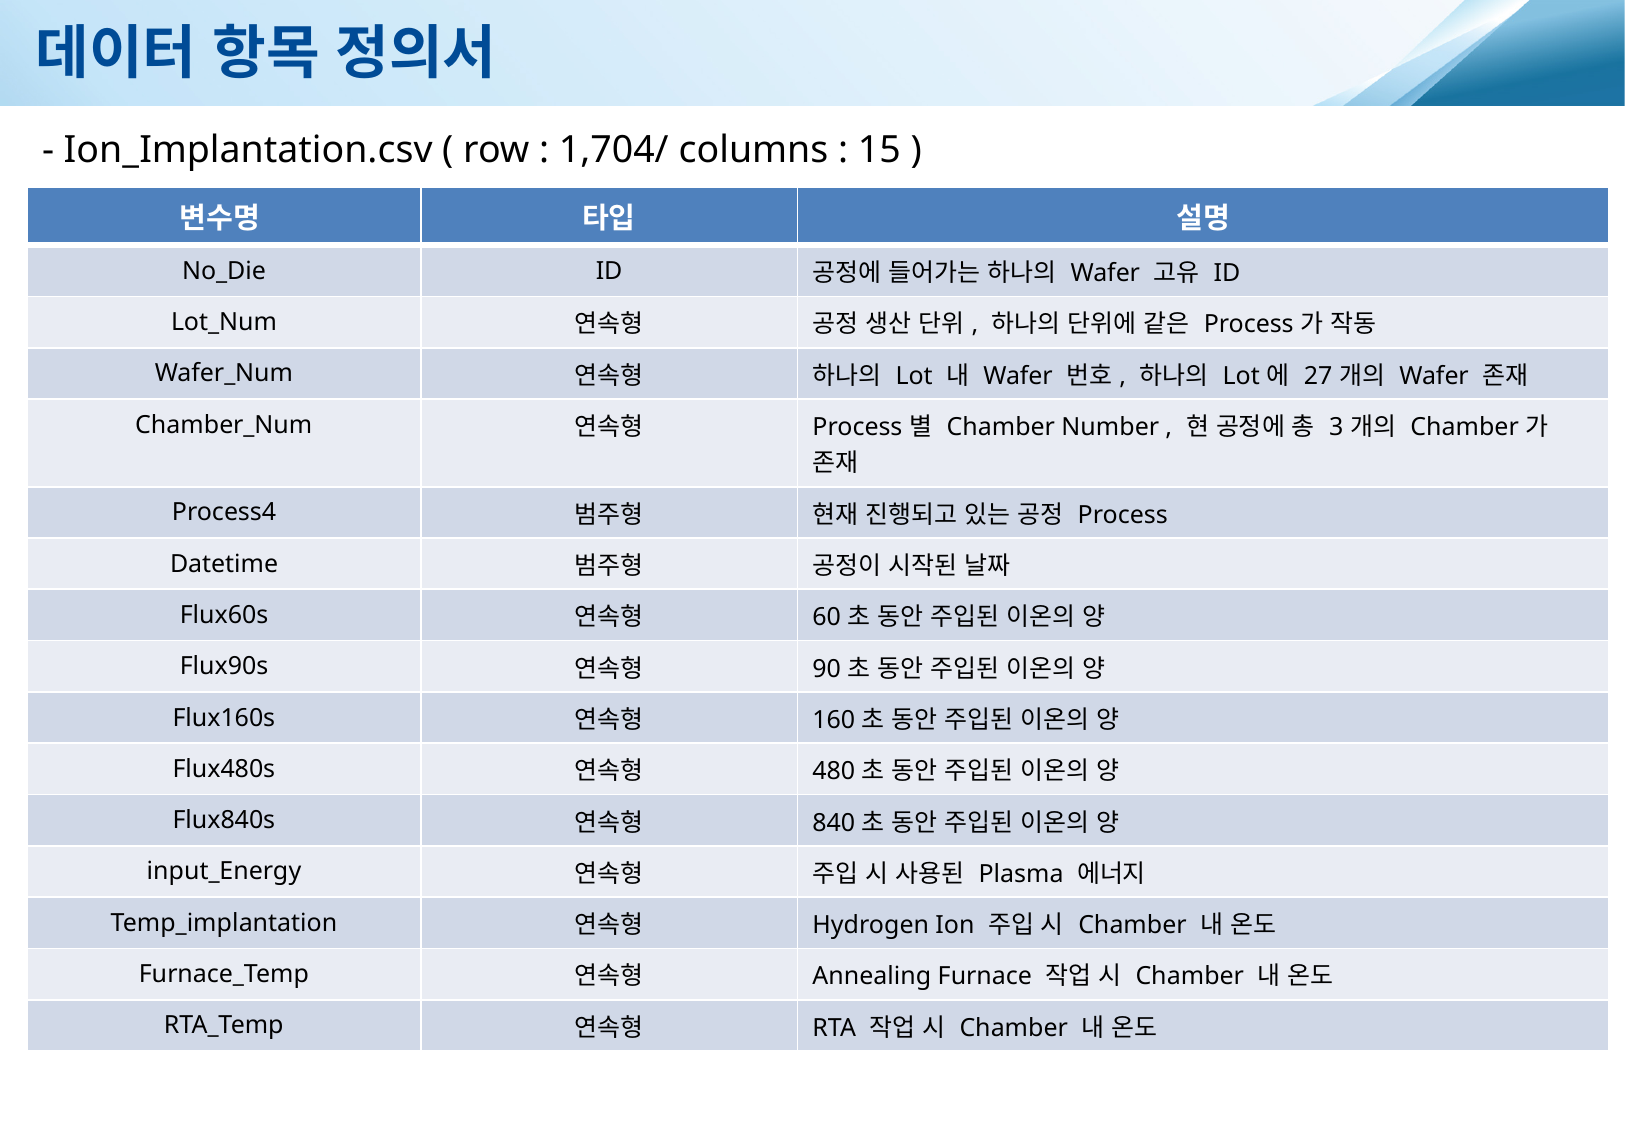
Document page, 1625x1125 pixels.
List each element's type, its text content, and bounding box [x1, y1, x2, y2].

table_cell 연속형 [422, 949, 797, 999]
table_cell 연속형 [422, 590, 797, 640]
picture [0, 0, 1625, 106]
table_cell 주입 시 사용된 Plasma 에너지 [798, 847, 1608, 896]
table_cell Furnace_Temp [28, 949, 420, 999]
table_cell RTA 작업 시 Chamber 내 온도 [798, 1001, 1608, 1050]
table_cell 연속형 [422, 898, 797, 948]
table_cell 범주형 [422, 539, 797, 588]
table_cell Chamber_Num [28, 400, 420, 486]
table_header 설명 [798, 188, 1608, 242]
table_cell 연속형 [422, 795, 797, 845]
table_cell input_Energy [28, 847, 420, 896]
table_cell 연속형 [422, 400, 797, 486]
table_cell Wafer_Num [28, 349, 420, 398]
table_cell 60초 동안 주입된 이온의 양 [798, 590, 1608, 640]
table_cell 하나의 Lot 내 Wafer 번호, 하나의 Lot에 27개의 Wafer 존재 [798, 349, 1608, 398]
table_cell 공정이 시작된 날짜 [798, 539, 1608, 588]
table_cell 현재 진행되고 있는 공정 Process [798, 488, 1608, 537]
table_cell Lot_Num [28, 297, 420, 347]
table_cell 연속형 [422, 1001, 797, 1050]
table_cell Process별 Chamber Number , 현 공정에 총 3개의 Chamber가 존재 [798, 400, 1608, 486]
table_cell Flux160s [28, 693, 420, 742]
table_cell Datetime [28, 539, 420, 588]
table_cell 90초 동안 주입된 이온의 양 [798, 641, 1608, 691]
table_cell Flux840s [28, 795, 420, 845]
table_cell 480초 동안 주입된 이온의 양 [798, 744, 1608, 794]
table_cell 연속형 [422, 847, 797, 896]
table_cell 연속형 [422, 641, 797, 691]
table_cell ID [422, 248, 797, 296]
table_cell RTA_Temp [28, 1001, 420, 1050]
table_cell Flux480s [28, 744, 420, 794]
table_cell 연속형 [422, 349, 797, 398]
table_cell Temp_implantation [28, 898, 420, 948]
table_cell 연속형 [422, 297, 797, 347]
table_header 변수명 [28, 188, 420, 242]
table_cell Flux60s [28, 590, 420, 640]
table_cell No_Die [28, 248, 420, 296]
table_cell 840초 동안 주입된 이온의 양 [798, 795, 1608, 845]
table_cell 범주형 [422, 488, 797, 537]
table_cell 160초 동안 주입된 이온의 양 [798, 693, 1608, 742]
table_cell 연속형 [422, 744, 797, 794]
table_cell Flux90s [28, 641, 420, 691]
table_cell Process4 [28, 488, 420, 537]
table_header 타입 [422, 188, 797, 242]
table_cell Hydrogen Ion 주입 시 Chamber 내 온도 [798, 898, 1608, 948]
table_cell 공정 생산 단위, 하나의 단위에 같은 Process가 작동 [798, 297, 1608, 347]
text_box - Ion_Implantation.csv ( row : 1,704/ columns : 15 ) [27, 117, 1071, 177]
table_cell 연속형 [422, 693, 797, 742]
text_box 데이터 항목 정의서 [21, 7, 1108, 93]
table_cell 공정에 들어가는 하나의 Wafer 고유 ID [798, 248, 1608, 296]
table_cell Annealing Furnace 작업 시 Chamber 내 온도 [798, 949, 1608, 999]
